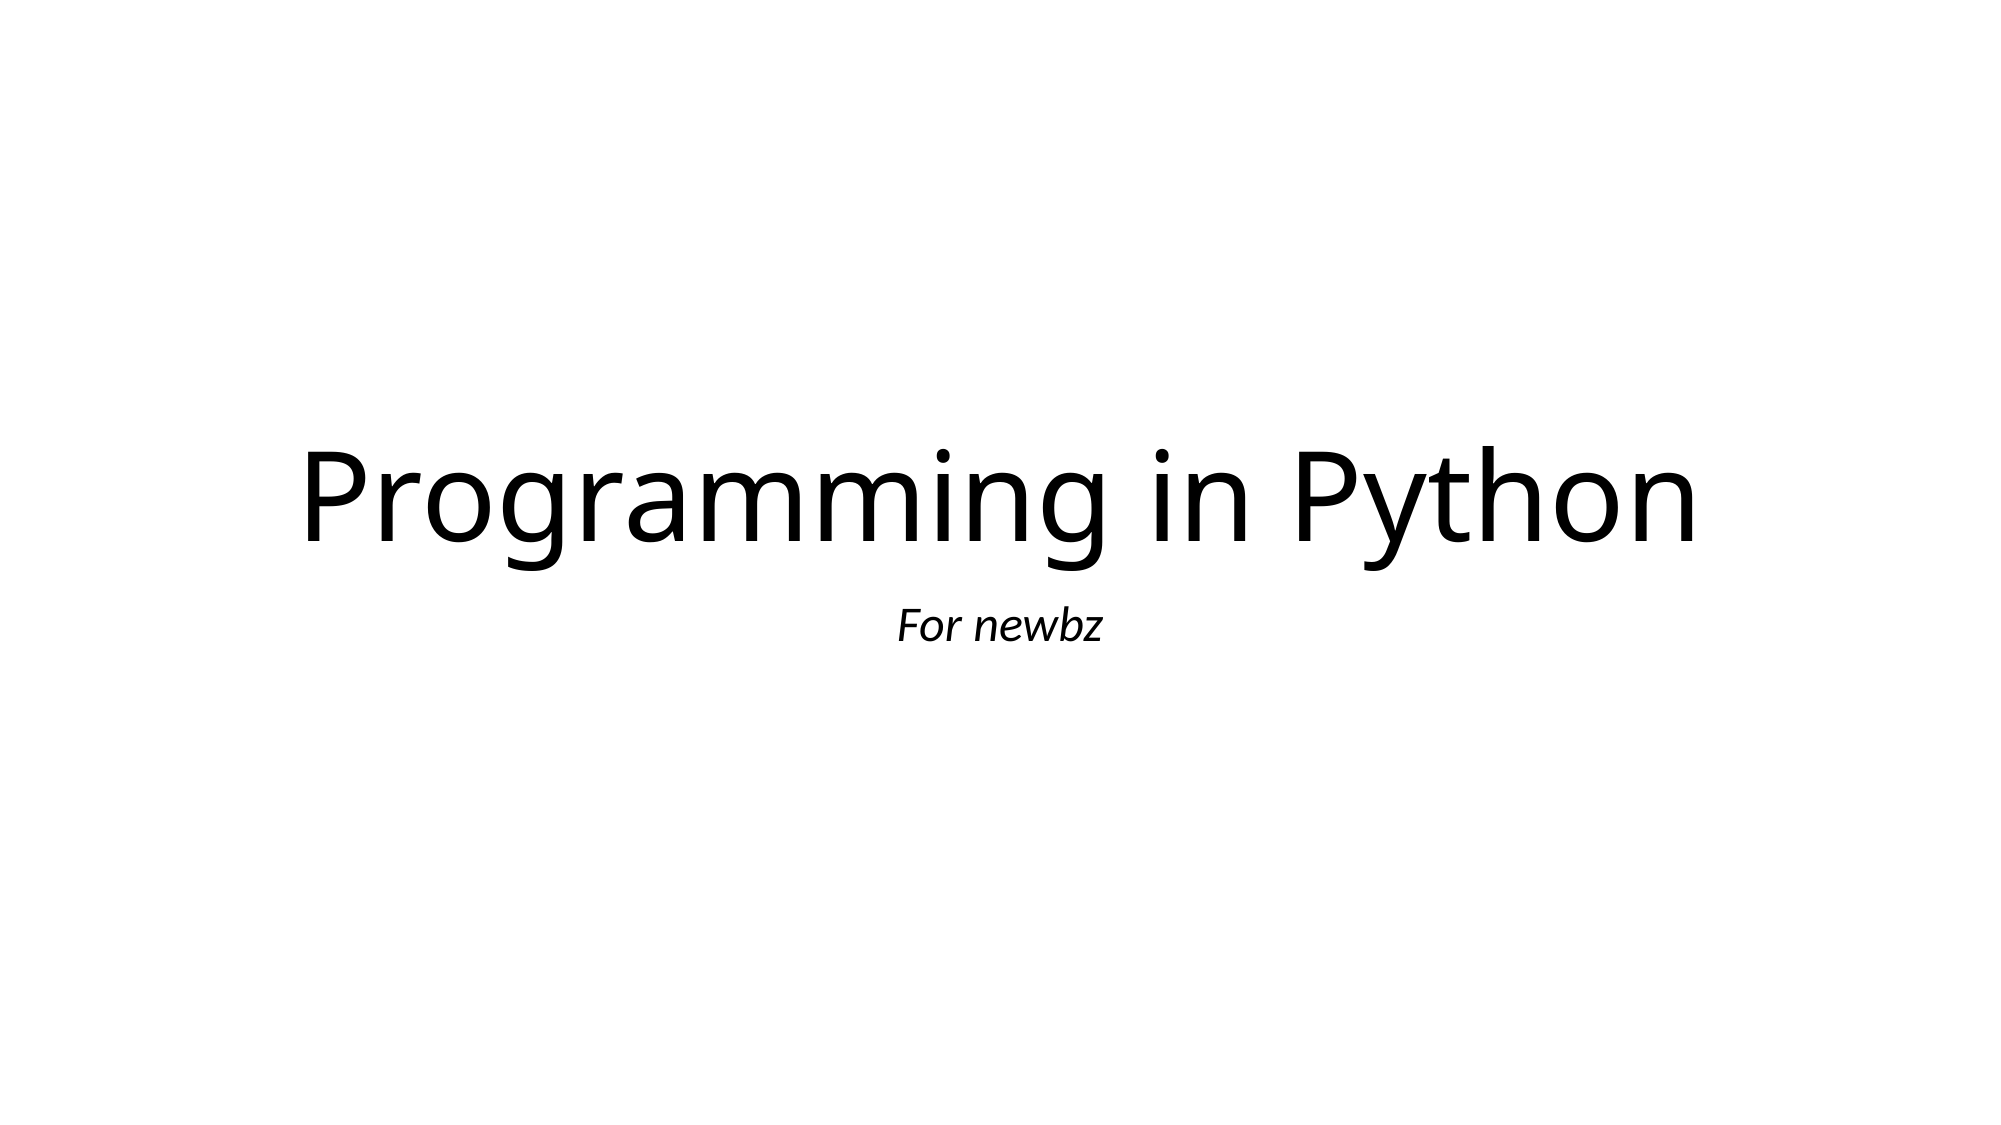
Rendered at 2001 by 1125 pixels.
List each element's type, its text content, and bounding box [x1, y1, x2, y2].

subtitle For newbz [249, 590, 1750, 863]
title Programming in Python [249, 184, 1750, 576]
